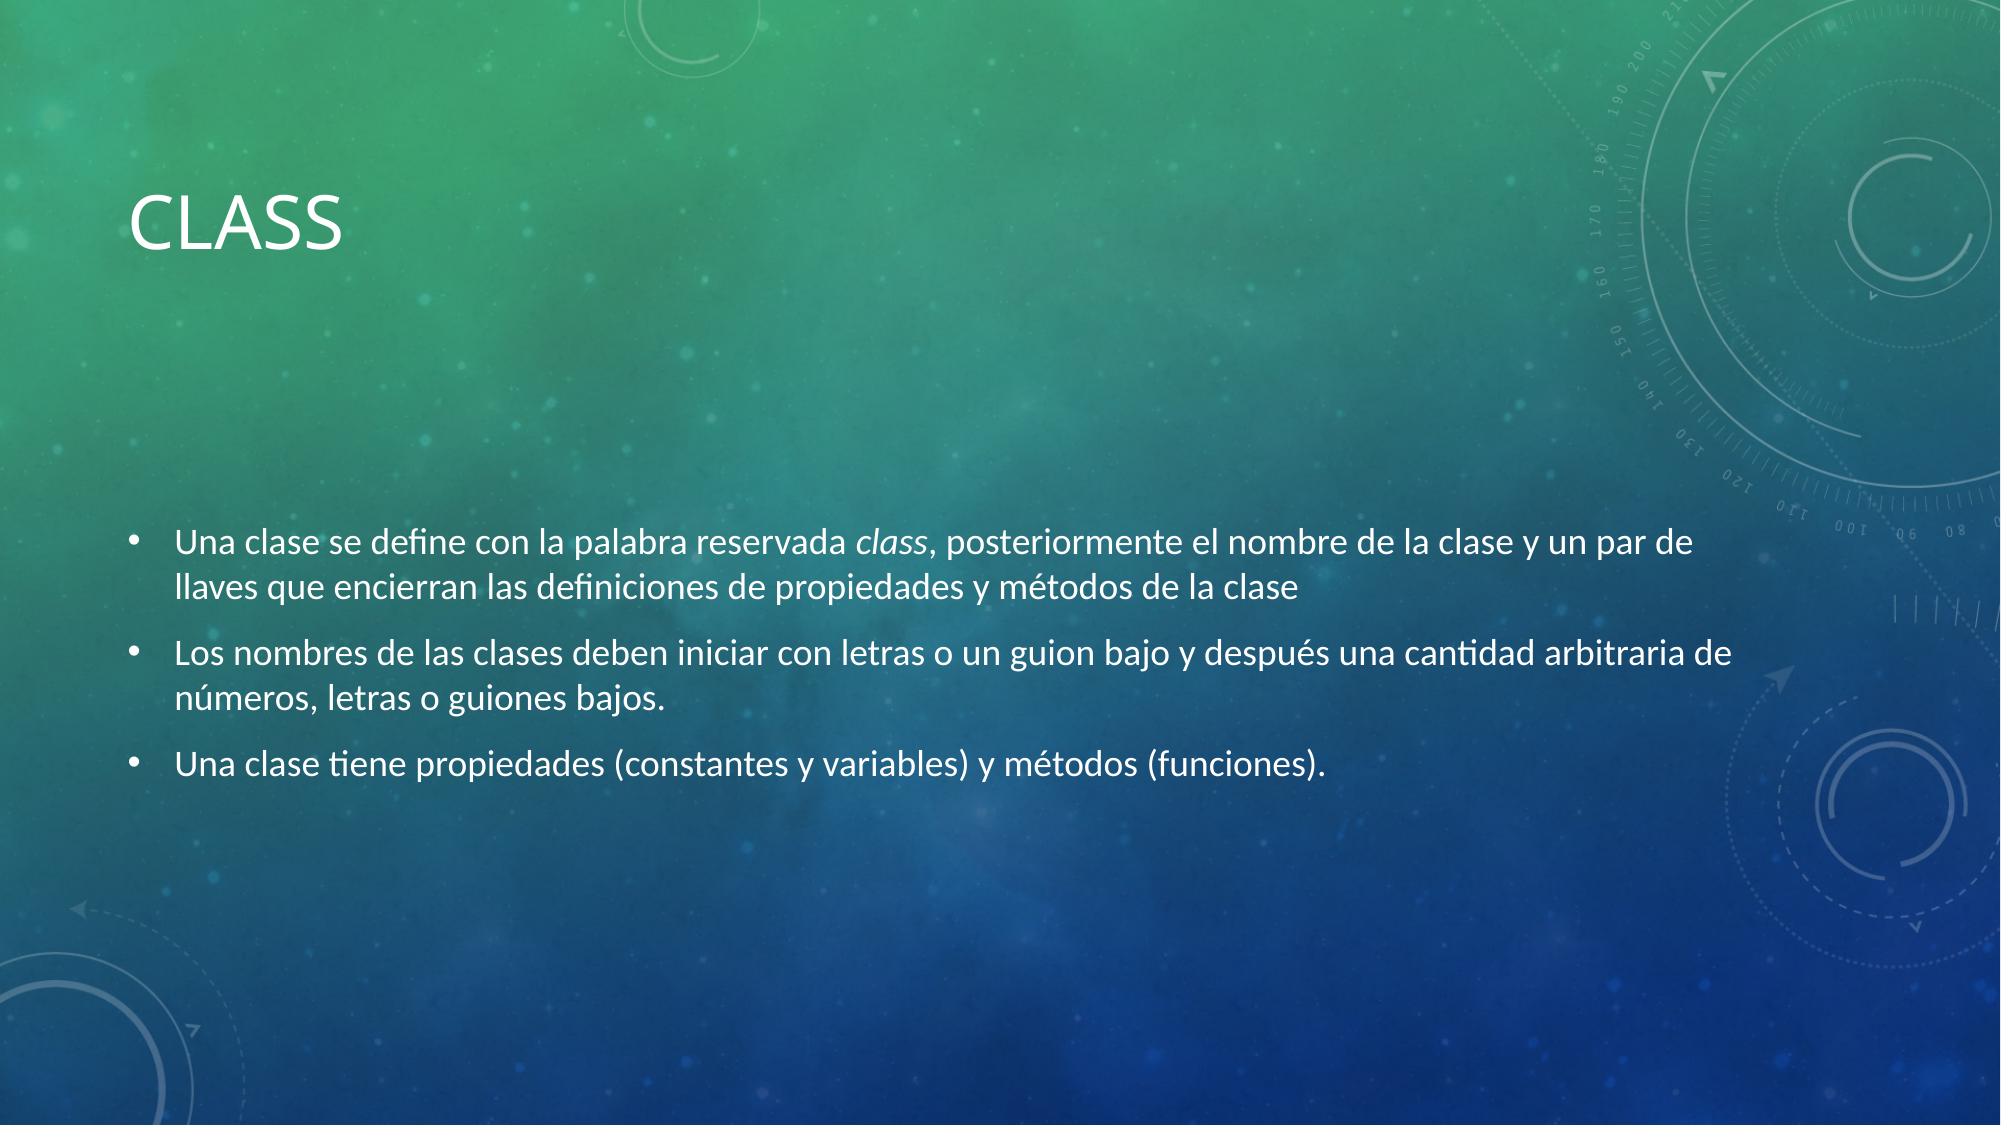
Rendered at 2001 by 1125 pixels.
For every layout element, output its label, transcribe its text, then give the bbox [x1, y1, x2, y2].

title CLASS [112, 99, 1775, 339]
picture [0, 0, 2001, 1125]
list Una clase se define con la palabra reservada class, posteriormente el nombre de la clase y un par de llaves que encierran las definiciones de propiedades y métodos de la clase Los nombres de las clases deben iniciar con letras o un guion bajo y después una cantidad arbitraria de números, letras o guiones bajos. Una clase tiene propiedades (constantes y variables) y métodos (funciones). [112, 351, 1775, 950]
